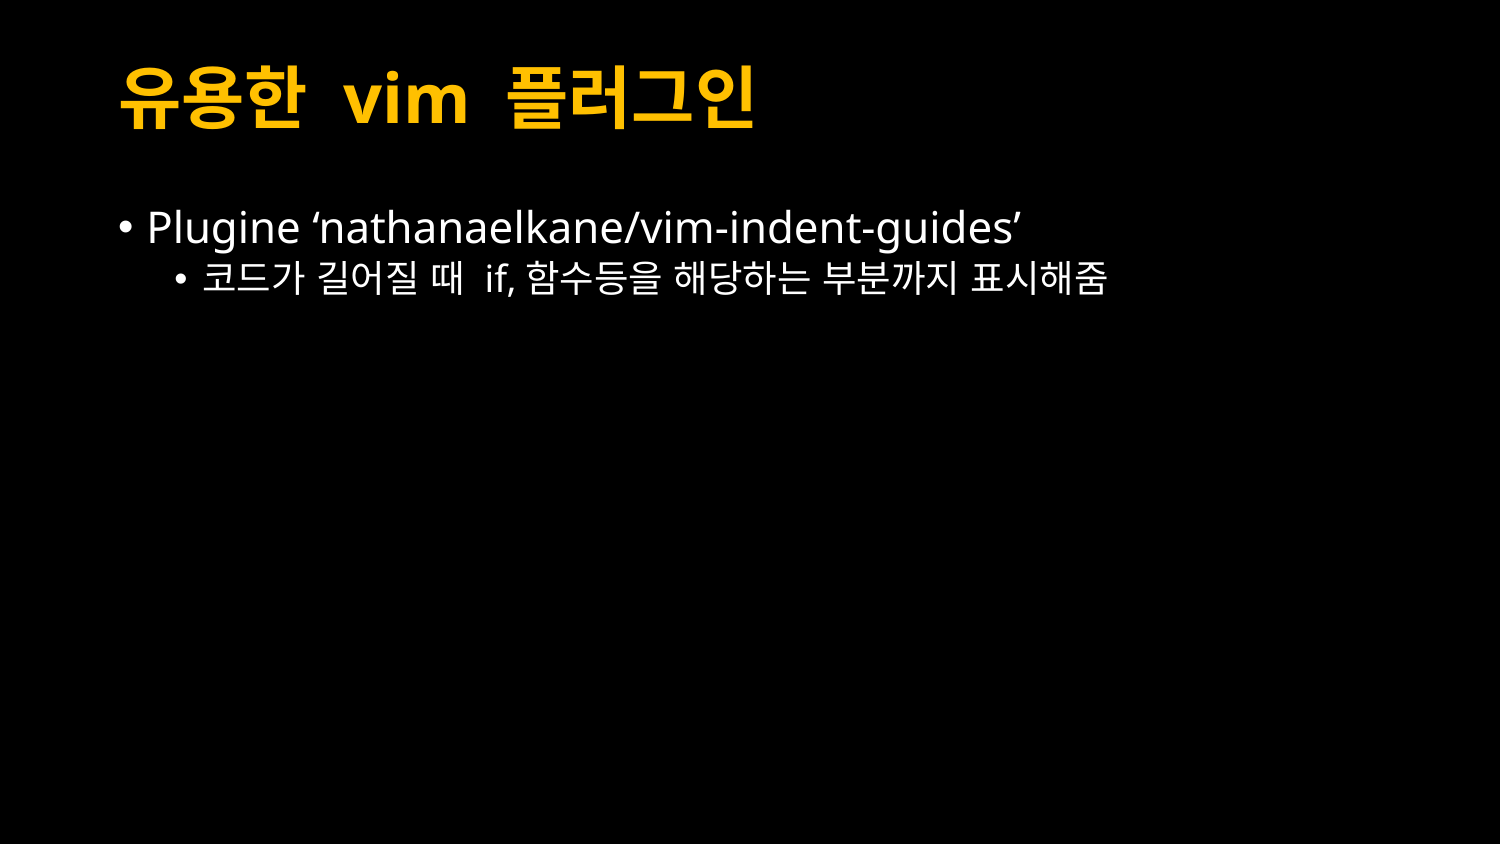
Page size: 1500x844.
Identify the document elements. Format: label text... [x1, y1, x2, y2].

list Plugine ‘nathanaelkane/vim-indent-guides’ 코드가 길어질 때 if,함수등을 해당하는 부분까지 표시해줌 [103, 198, 1397, 760]
title 유용한 vim 플러그인 [103, 44, 1397, 159]
